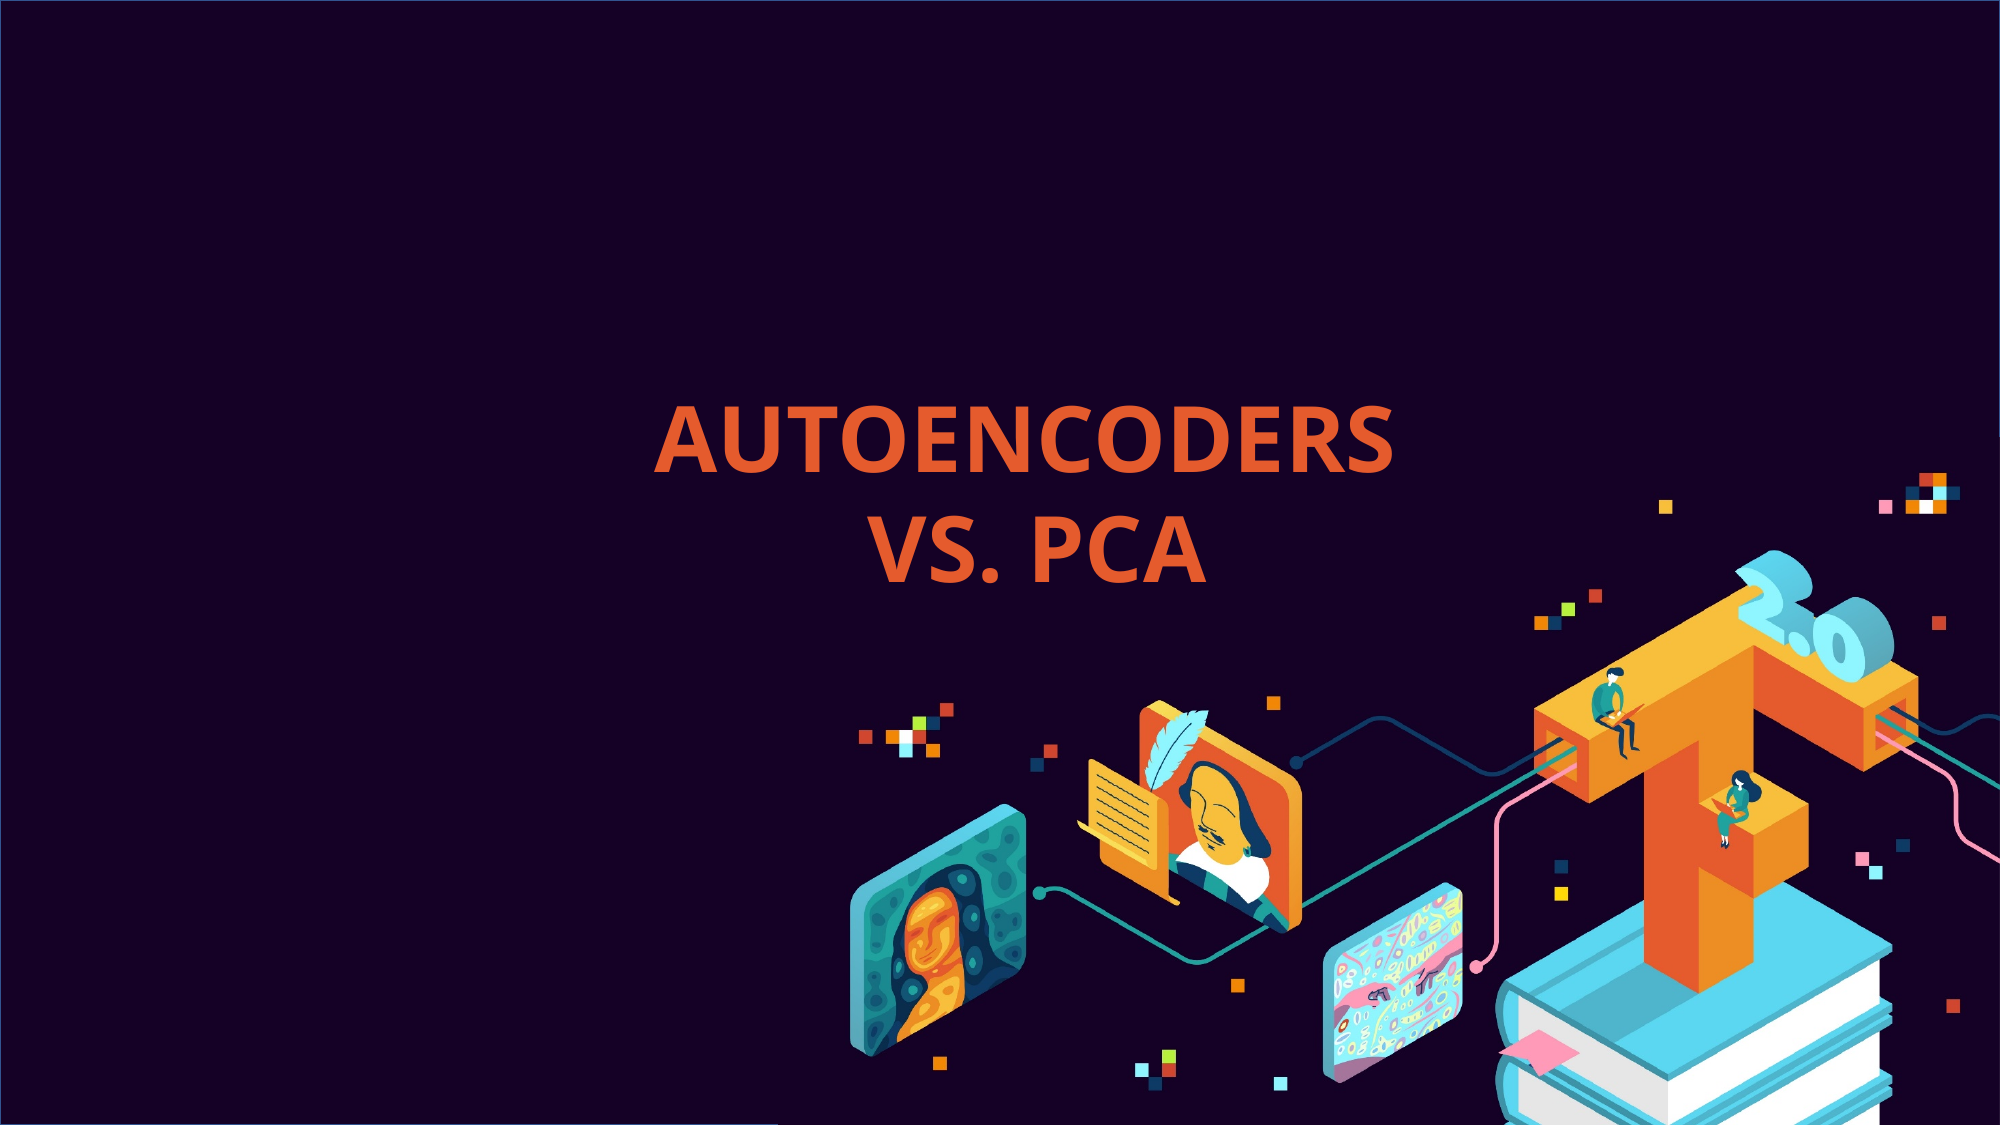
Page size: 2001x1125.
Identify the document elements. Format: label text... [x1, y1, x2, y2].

text_box AUTOENCODERS VS. PCA [231, 373, 1844, 608]
picture [777, 437, 2000, 1125]
text_box [0, 0, 2000, 1125]
